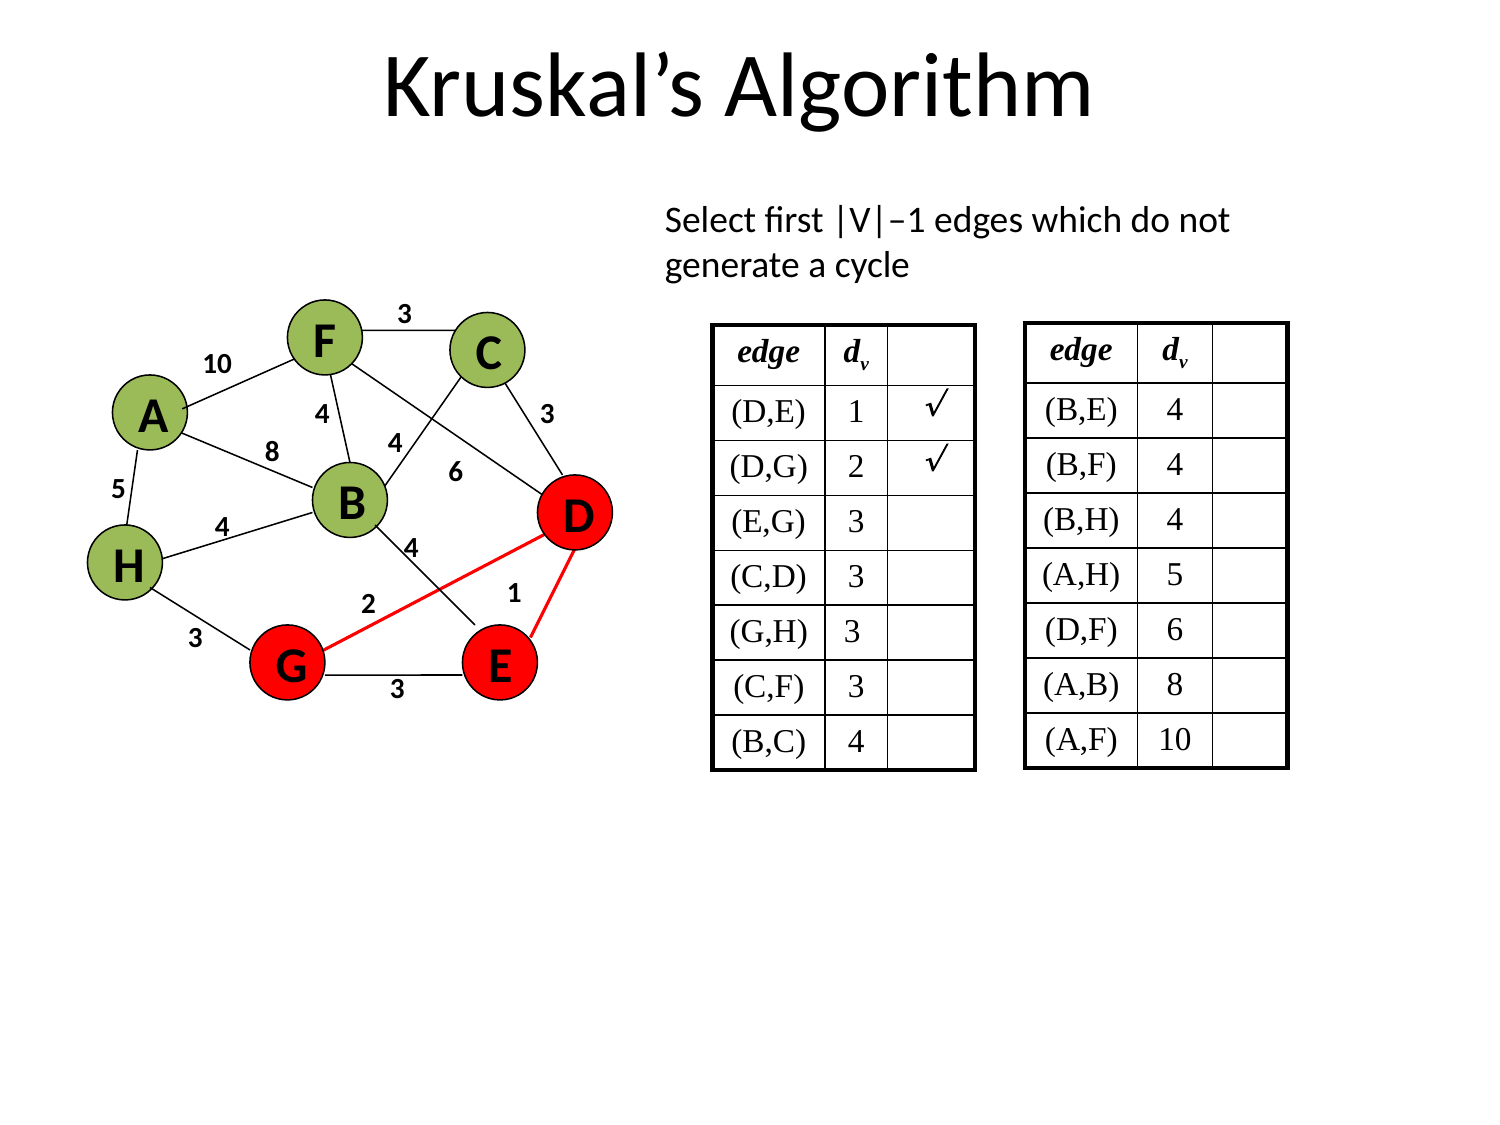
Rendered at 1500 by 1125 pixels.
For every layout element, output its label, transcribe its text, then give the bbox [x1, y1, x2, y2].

table_cell (B,F) [1027, 439, 1137, 492]
table_cell (D,E) [715, 386, 824, 440]
text_box A [112, 374, 188, 450]
table_header dv [826, 327, 887, 385]
text_box 3 [525, 387, 575, 438]
table_cell (B,H) [1027, 494, 1137, 547]
text_box 6 [433, 444, 511, 495]
table_header [888, 327, 973, 385]
text_box 3 [375, 662, 425, 713]
text_box Select first |V|–1 edges which do not generate a cycle [649, 187, 1313, 293]
table_header [1213, 325, 1285, 382]
table_cell (G,H) [715, 606, 824, 659]
table_cell (A,F) [1027, 714, 1137, 766]
text_box B [312, 462, 388, 538]
table_cell [1213, 549, 1285, 602]
table_cell [888, 716, 973, 768]
text_box 8 [249, 424, 300, 475]
text_box D [537, 474, 613, 550]
text_box E [462, 624, 538, 700]
text_box H [87, 524, 163, 600]
table_cell (B,C) [715, 716, 824, 768]
table_cell [1213, 384, 1285, 437]
table_cell (A,H) [1027, 549, 1137, 602]
table_cell 3 [826, 661, 887, 714]
table_cell [1213, 494, 1285, 547]
table_cell  [888, 386, 973, 440]
table_cell (A,B) [1027, 659, 1137, 712]
table_cell 8 [1138, 659, 1212, 712]
table_cell (D,F) [1027, 604, 1137, 657]
text_box 4 [373, 416, 424, 466]
text_box 3 [173, 610, 224, 661]
text_box C [449, 312, 525, 388]
table_cell 4 [1138, 494, 1212, 547]
table_cell 1 [826, 386, 887, 440]
text_box 4 [200, 499, 250, 550]
text_box 2 [346, 576, 397, 627]
table_cell [888, 606, 973, 659]
table_cell 3 [826, 606, 887, 659]
table_header edge [1027, 325, 1137, 382]
table_cell 3 [826, 496, 887, 550]
text_box 5 [96, 471, 147, 513]
table_cell 4 [1138, 384, 1212, 437]
text_box 4 [300, 387, 350, 438]
table_cell (B,E) [1027, 384, 1137, 437]
table_cell 5 [1138, 549, 1212, 602]
table_cell 6 [1138, 604, 1212, 657]
table_cell [1213, 439, 1285, 492]
table_cell 10 [1138, 714, 1212, 766]
table_cell 2 [826, 441, 887, 495]
table_cell (D,G) [715, 441, 824, 495]
table_cell [1213, 604, 1285, 657]
text_box F [287, 299, 363, 375]
text_box [87, 403, 175, 488]
table_cell (C,F) [715, 661, 824, 714]
table_cell (C,D) [715, 551, 824, 604]
table_cell 4 [1138, 439, 1212, 492]
table_header edge [715, 327, 824, 385]
text_box Kruskal’s Algorithm [31, 17, 1469, 150]
table_cell 4 [826, 716, 887, 768]
text_box 4 [388, 521, 468, 571]
table_cell (E,G) [715, 496, 824, 550]
table_cell  [888, 441, 973, 495]
table_cell [888, 661, 973, 714]
text_box G [249, 624, 325, 700]
text_box 3 [382, 287, 433, 338]
table_cell [888, 496, 973, 550]
table_cell [1213, 714, 1285, 766]
table_cell [1213, 659, 1285, 712]
table_cell 3 [826, 551, 887, 604]
text_box 10 [187, 337, 267, 388]
text_box 1 [492, 565, 571, 616]
table_cell [888, 551, 973, 604]
table_header dv [1138, 325, 1212, 382]
